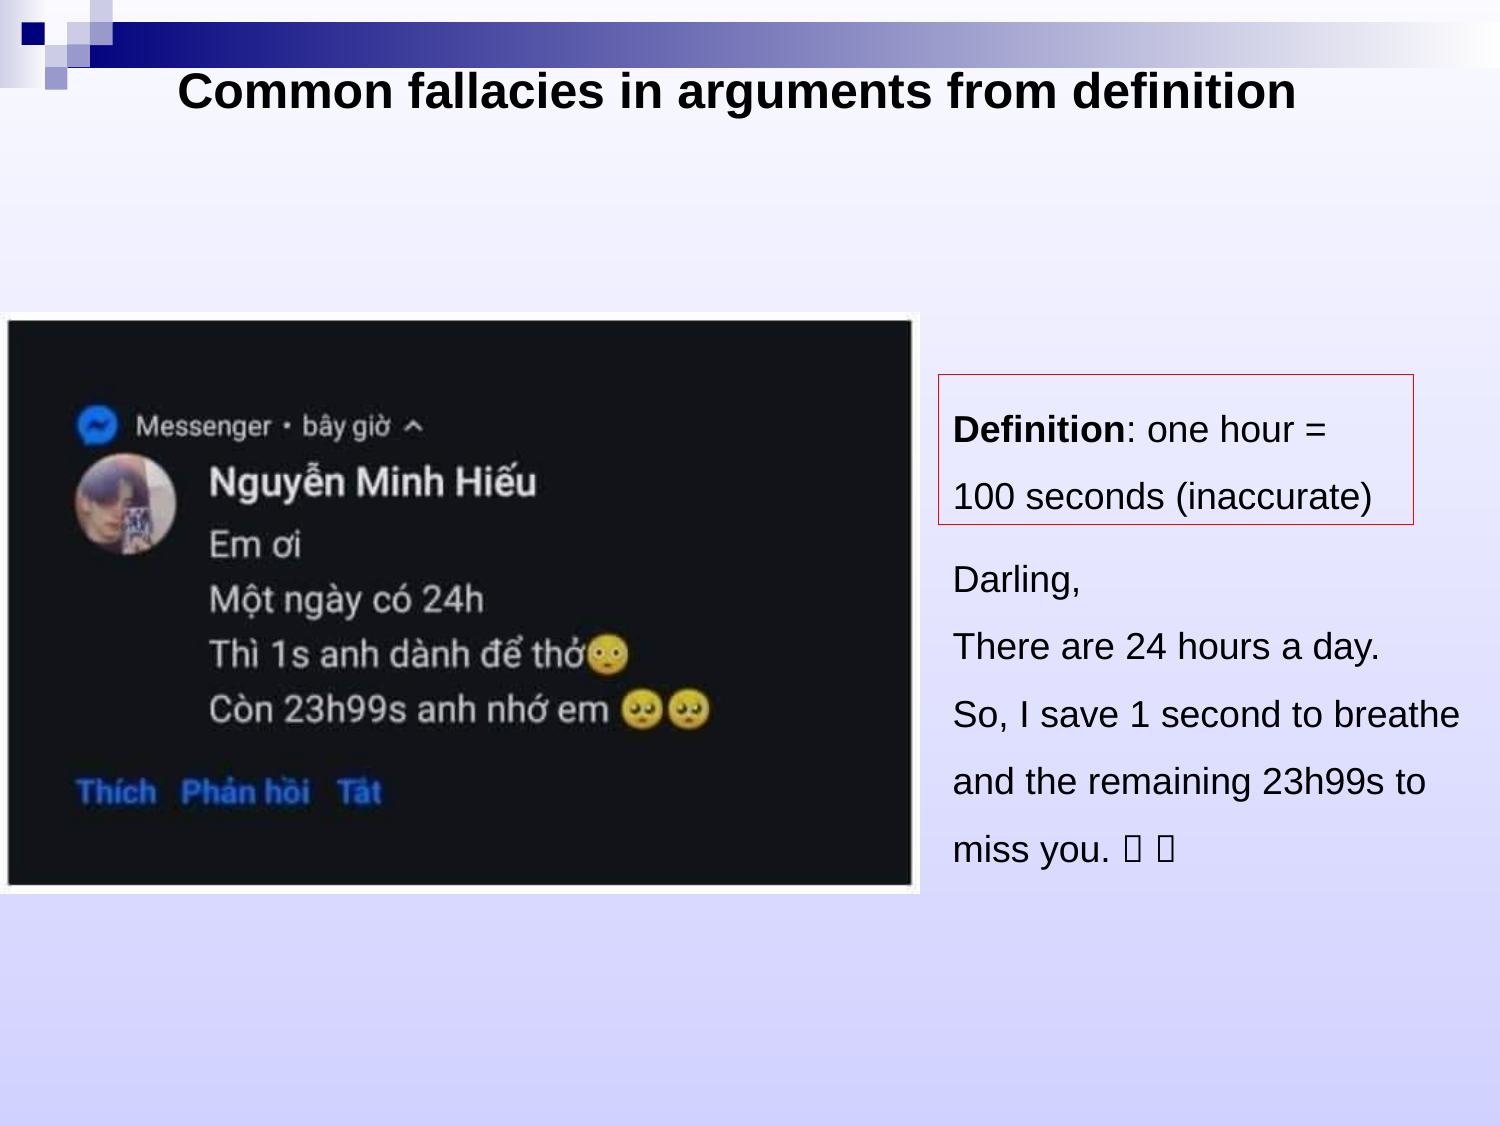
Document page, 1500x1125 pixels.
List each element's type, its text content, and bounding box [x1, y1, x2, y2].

picture [0, 312, 920, 894]
text_box Common fallacies in arguments from definition [56, 24, 1419, 152]
text_box Definition: one hour = 100 seconds (inaccurate) [938, 374, 1414, 525]
text_box Darling, There are 24 hours a day. So, I save 1 second to breathe and the remaining 23h99s to miss you.   [938, 525, 1476, 878]
